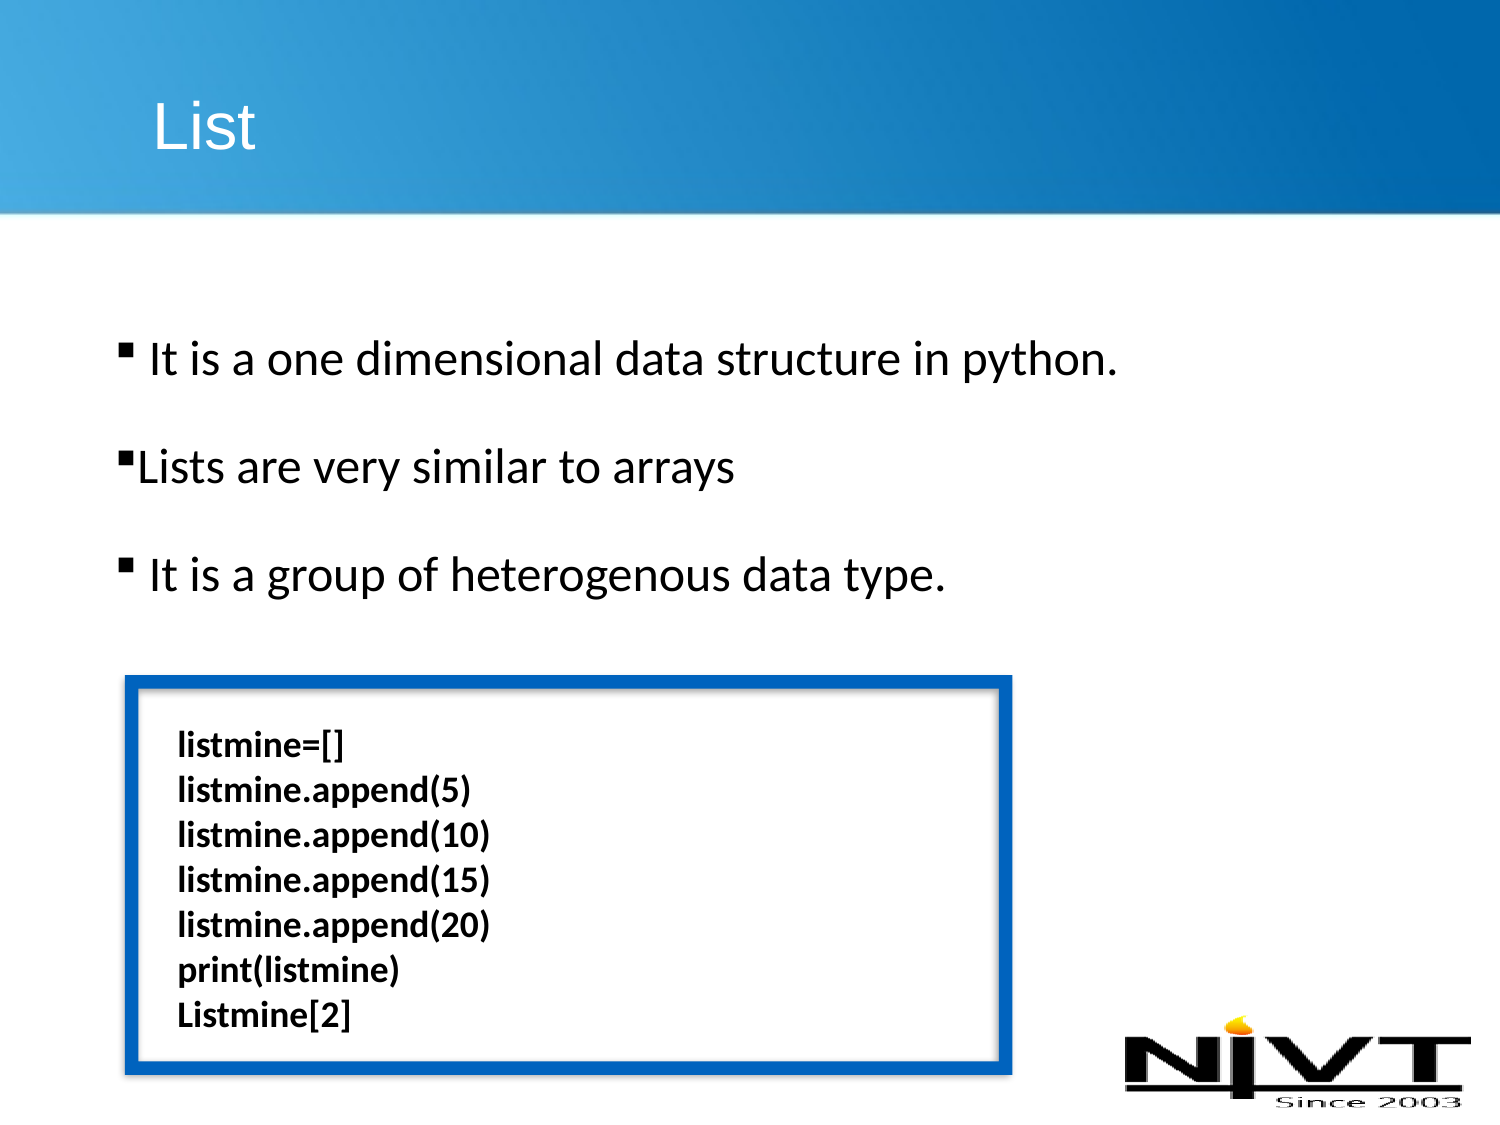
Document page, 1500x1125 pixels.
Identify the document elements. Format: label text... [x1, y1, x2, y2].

text_box List [137, 82, 1375, 163]
text_box listmine=[] listmine.append(5) listmine.append(10) listmine.append(15) listmine.append(20) print(listmine) Listmine[2] [162, 712, 975, 1043]
text_box [123, 673, 1015, 1077]
picture [0, 0, 1500, 1125]
text_box It is a one dimensional data structure in python. Lists are very similar to arrays It is a group of heterogenous data type. [99, 324, 1375, 664]
